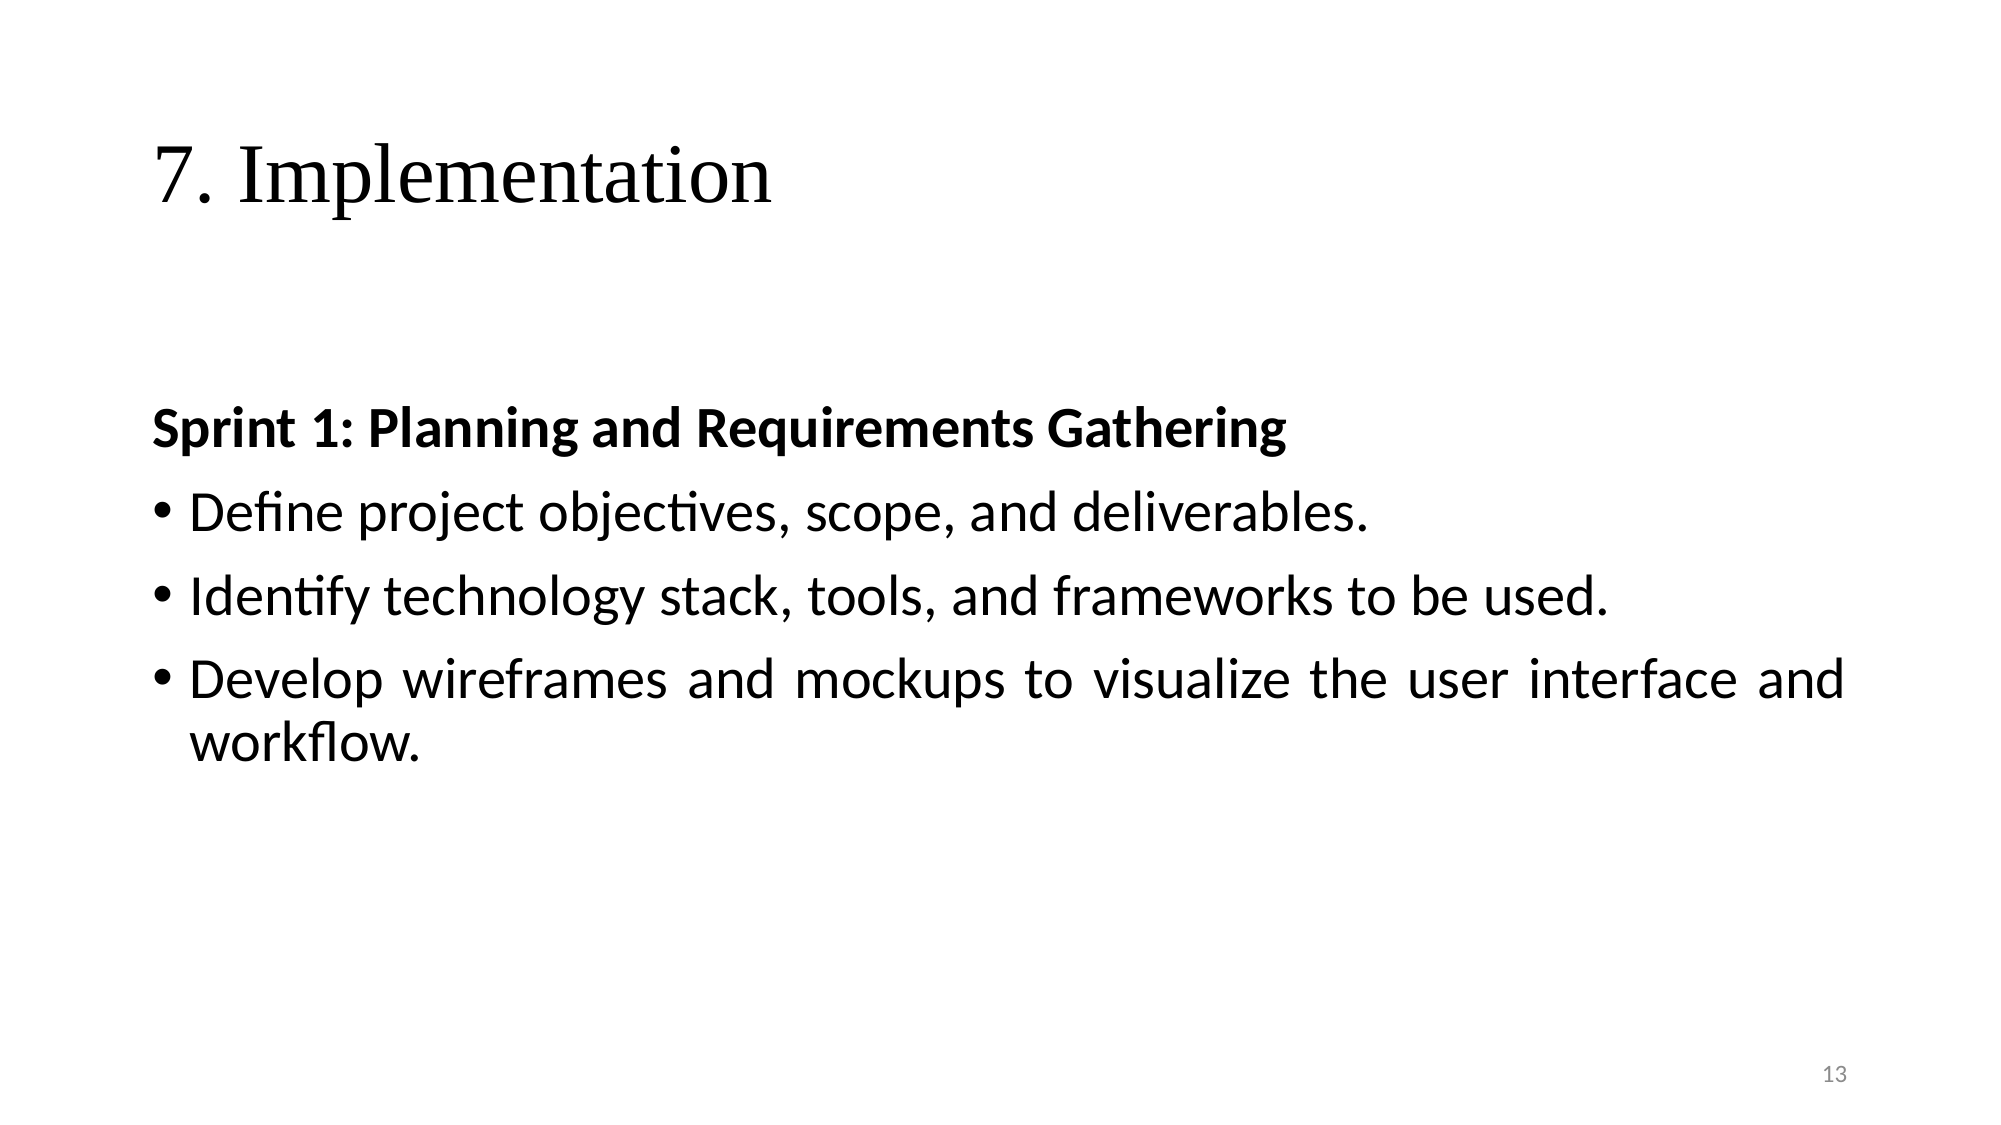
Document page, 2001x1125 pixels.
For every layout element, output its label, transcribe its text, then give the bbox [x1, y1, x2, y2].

title 7. Implementation [137, 59, 1863, 278]
list Sprint 1: Planning and Requirements Gathering Define project objectives, scope, and deliverables. Identify technology stack, tools, and frameworks to be used. Develop wireframes and mockups to visualize the user interface and workflow. [137, 299, 1863, 1014]
slide_number 13 [1412, 1042, 1863, 1103]
